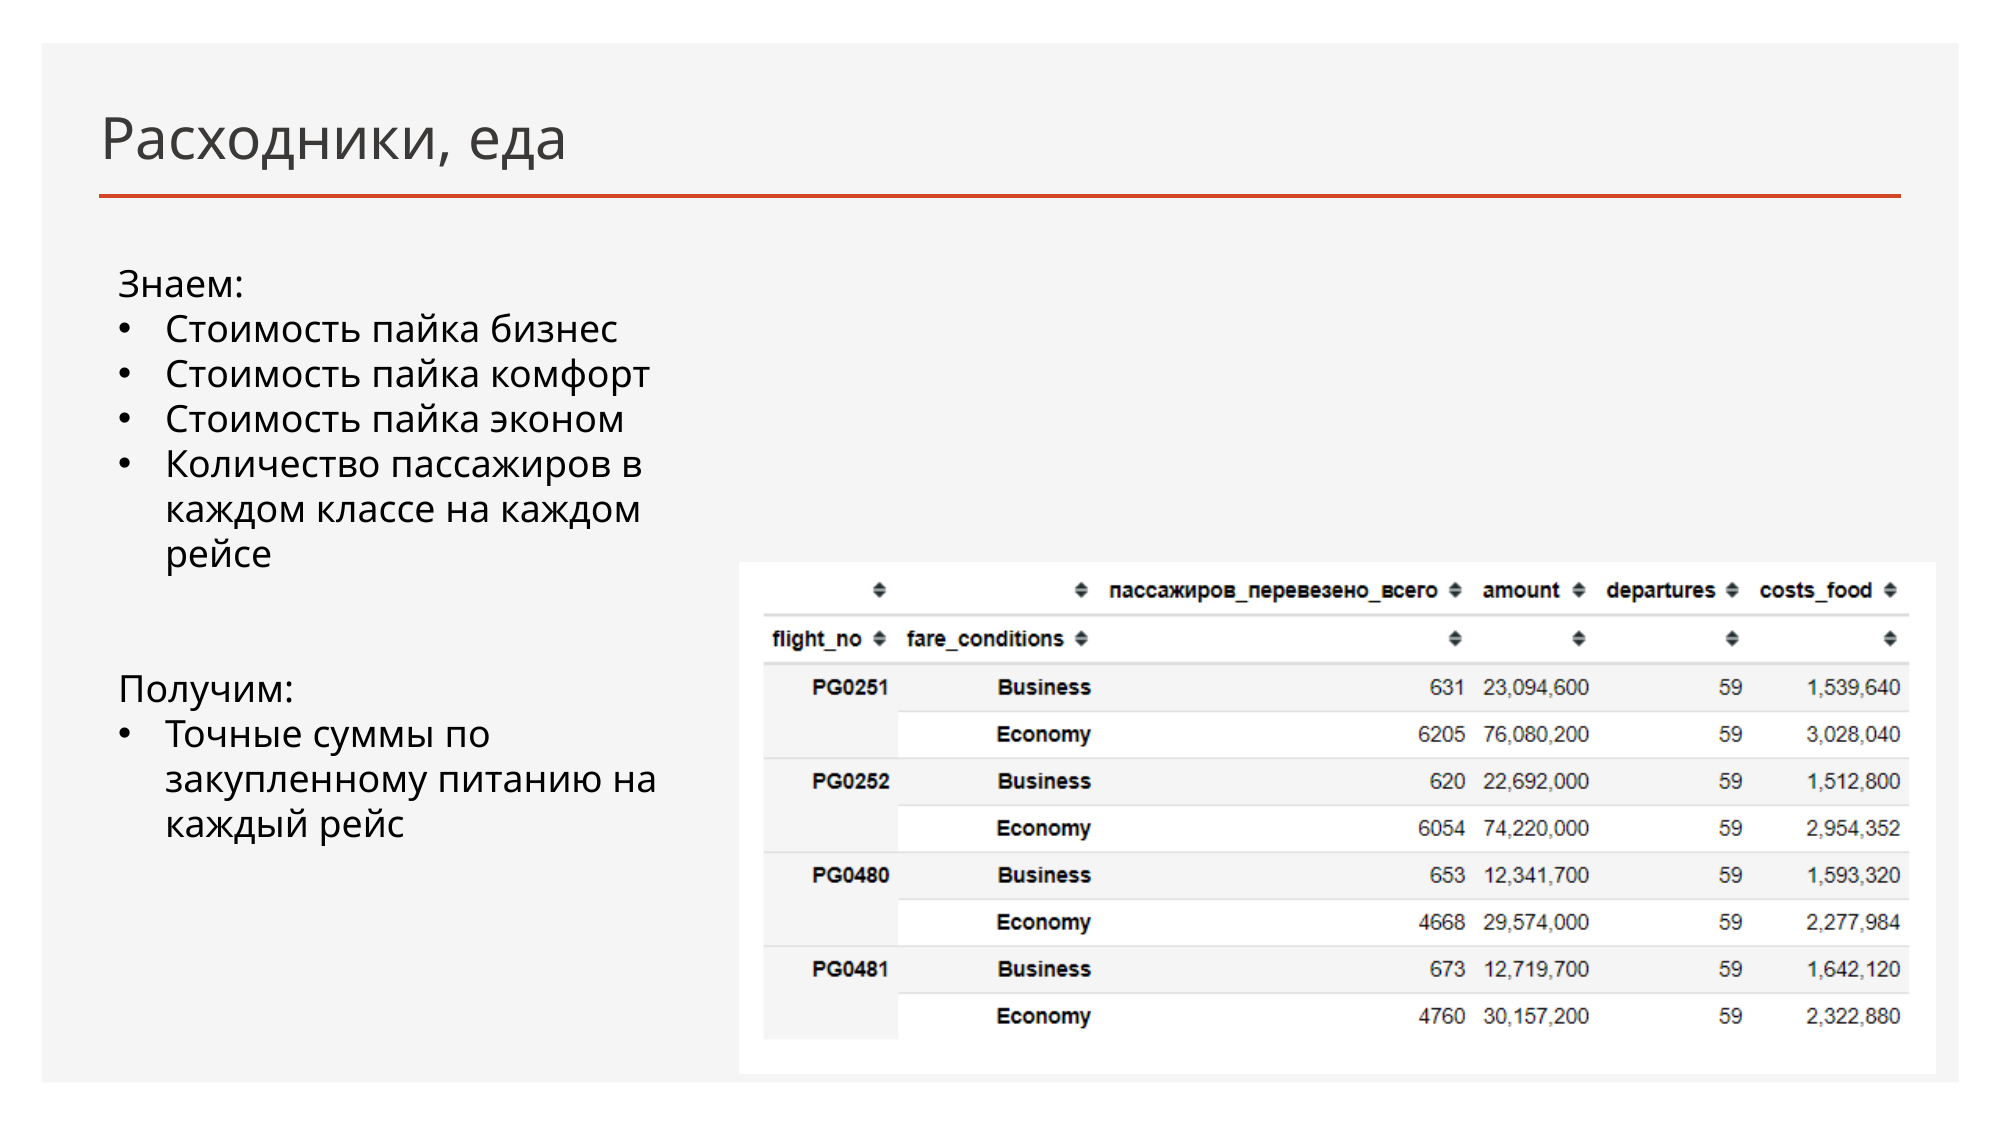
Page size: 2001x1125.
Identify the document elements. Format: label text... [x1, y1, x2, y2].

text_box Знаем: Стоимость пайка бизнес Стоимость пайка комфорт Стоимость пайка эконом Количество пассажиров в каждом классе на каждом рейсе Получим: Точные суммы по закупленному питанию на каждый рейс [103, 252, 719, 943]
title Расходники, еда [85, 73, 1214, 179]
picture [739, 562, 1936, 1074]
